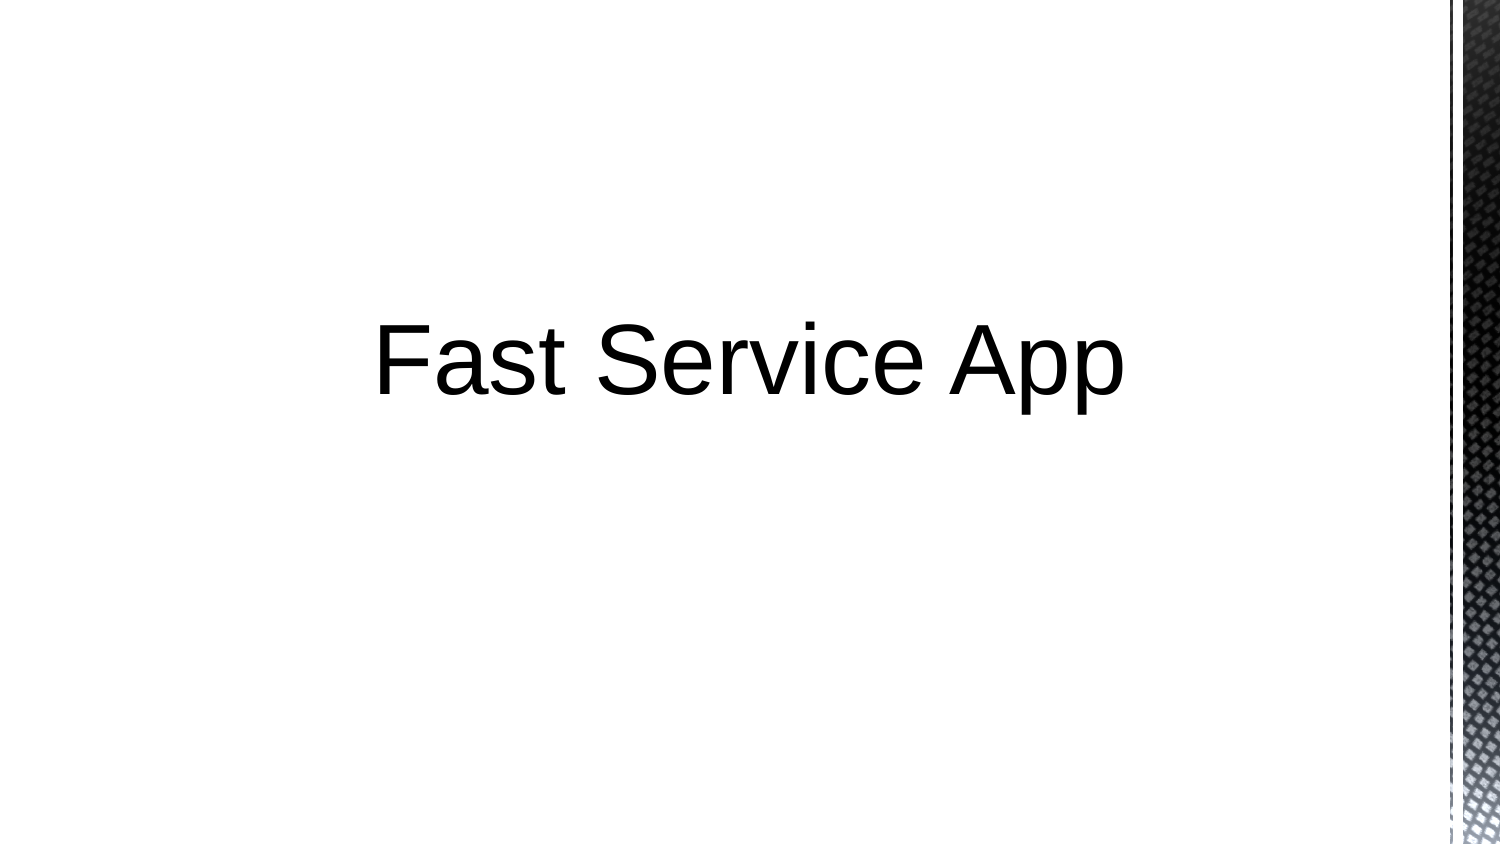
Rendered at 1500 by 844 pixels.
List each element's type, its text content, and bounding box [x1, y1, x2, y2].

title Fast Service App [112, 259, 1388, 450]
picture [1447, 0, 1500, 844]
